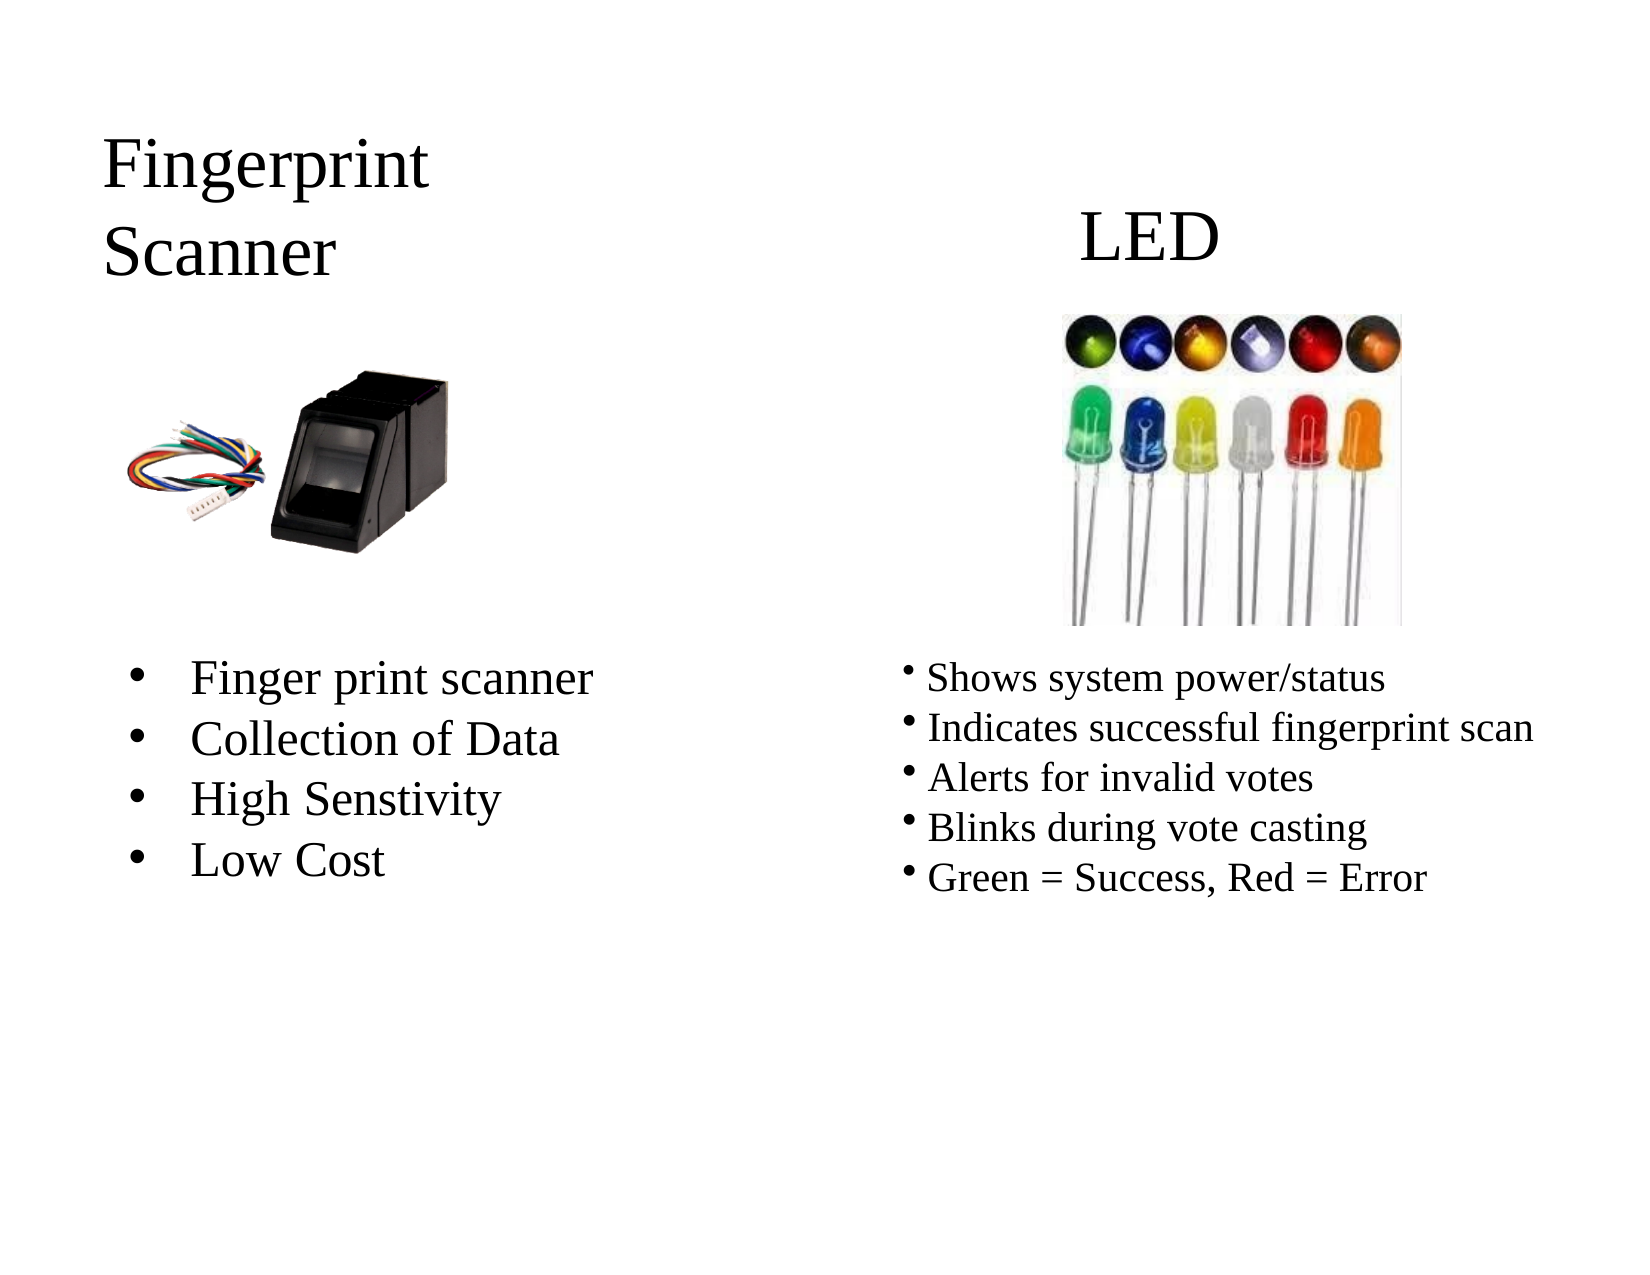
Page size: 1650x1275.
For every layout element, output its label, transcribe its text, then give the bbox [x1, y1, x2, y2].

title Fingerprint Scanner [99, 112, 588, 328]
text_box Finger print scanner Collection of Data High Senstivity Low Cost [126, 641, 633, 886]
picture [122, 296, 452, 626]
picture [1062, 314, 1403, 626]
text_box LED [1077, 185, 1508, 276]
text_box Shows system power/status Indicates successful fingerprint scan Alerts for invalid votes Blinks during vote casting Green = Success, Red = Error [887, 642, 1616, 908]
